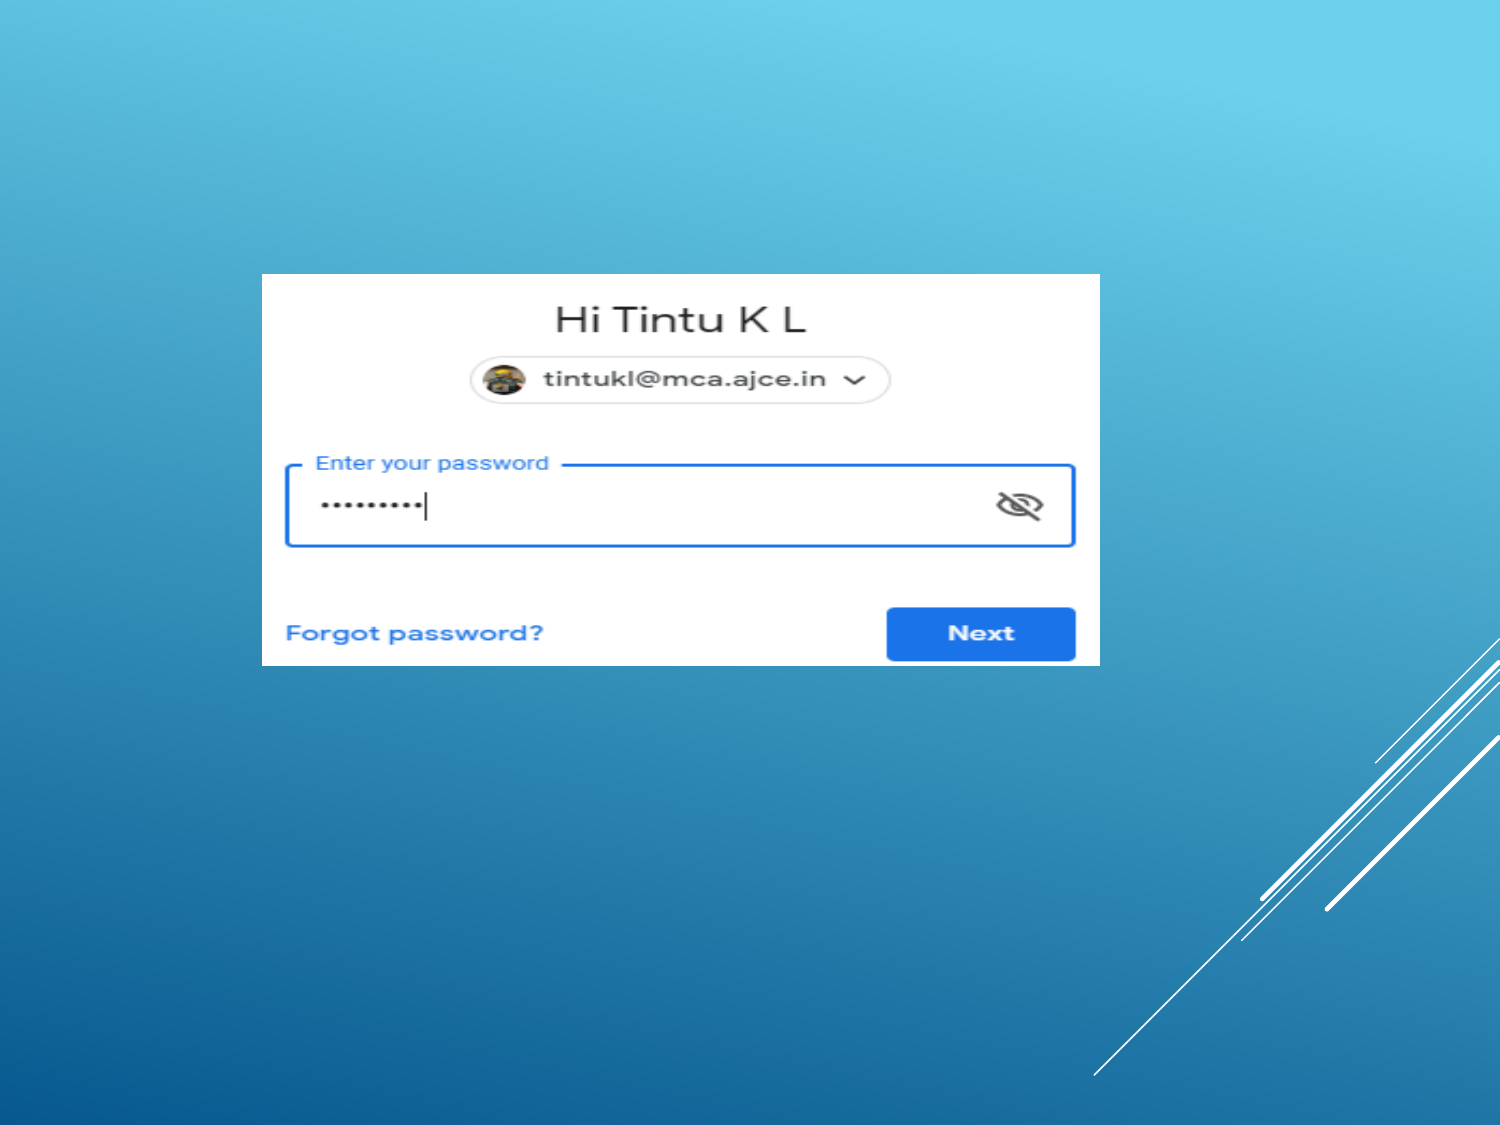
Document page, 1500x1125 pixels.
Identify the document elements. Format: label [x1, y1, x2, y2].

picture [262, 274, 1101, 666]
